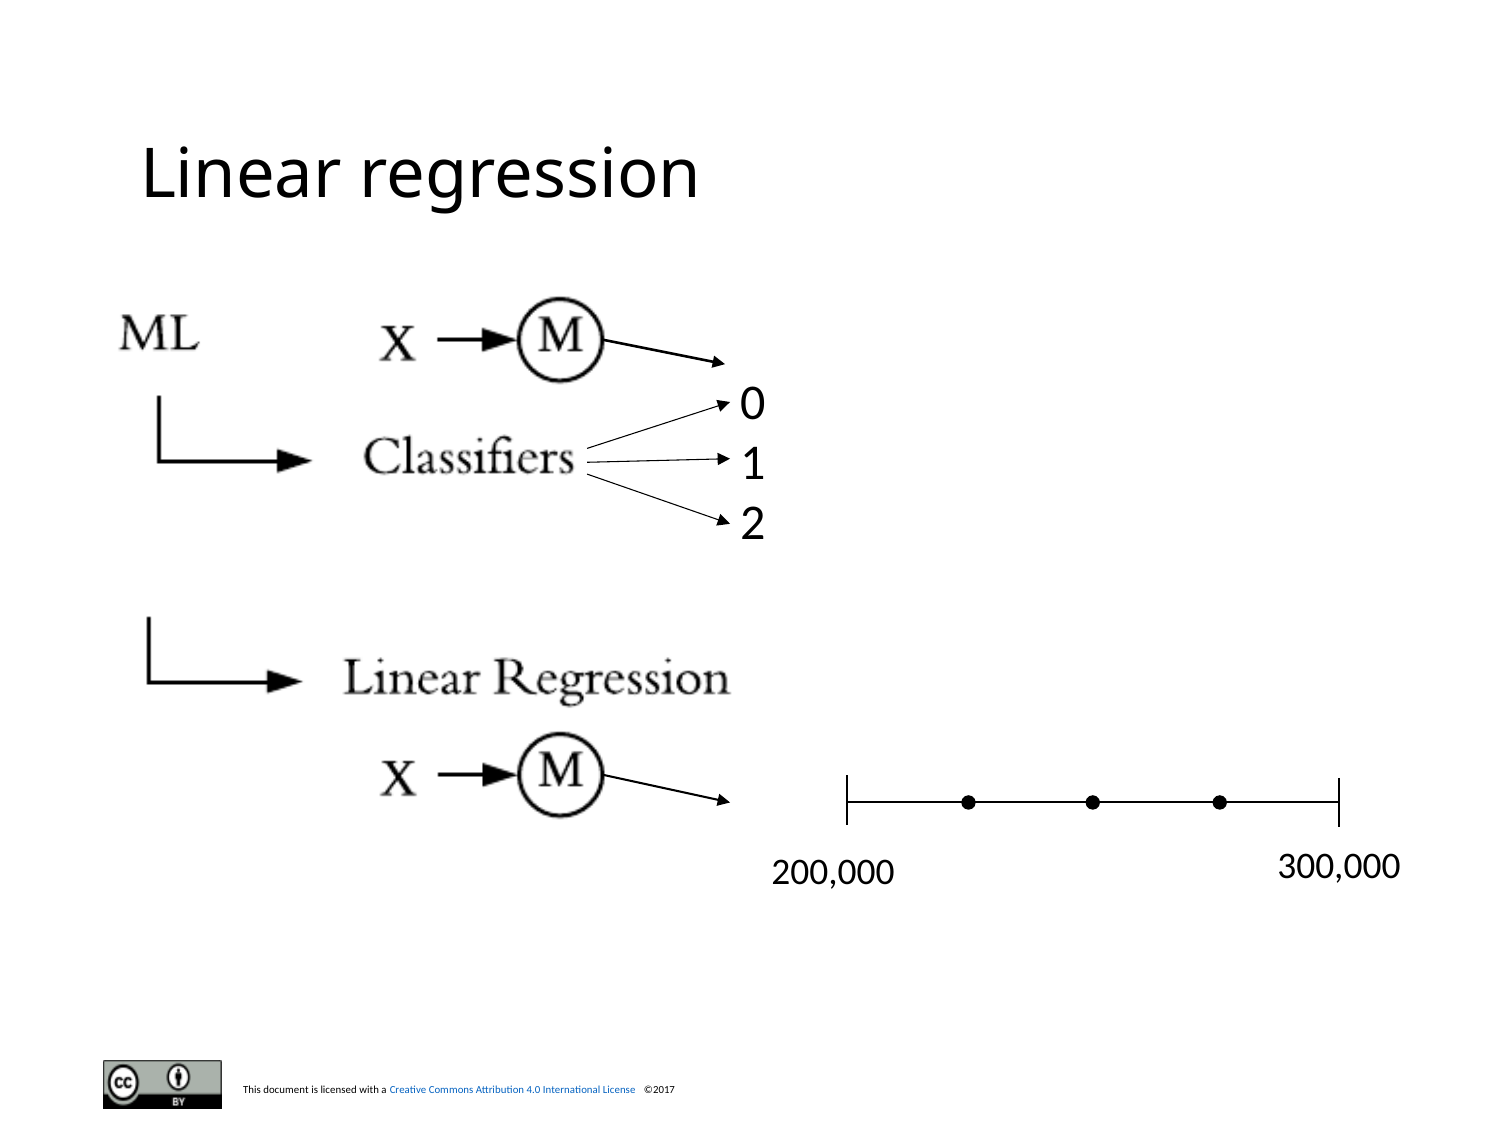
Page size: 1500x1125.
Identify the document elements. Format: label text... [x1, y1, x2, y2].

text_box 300,000 [1262, 833, 1416, 894]
picture [103, 1060, 222, 1109]
text_box 200,000 [756, 839, 910, 900]
title Linear regression [124, 66, 1419, 284]
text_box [99, 253, 1339, 828]
